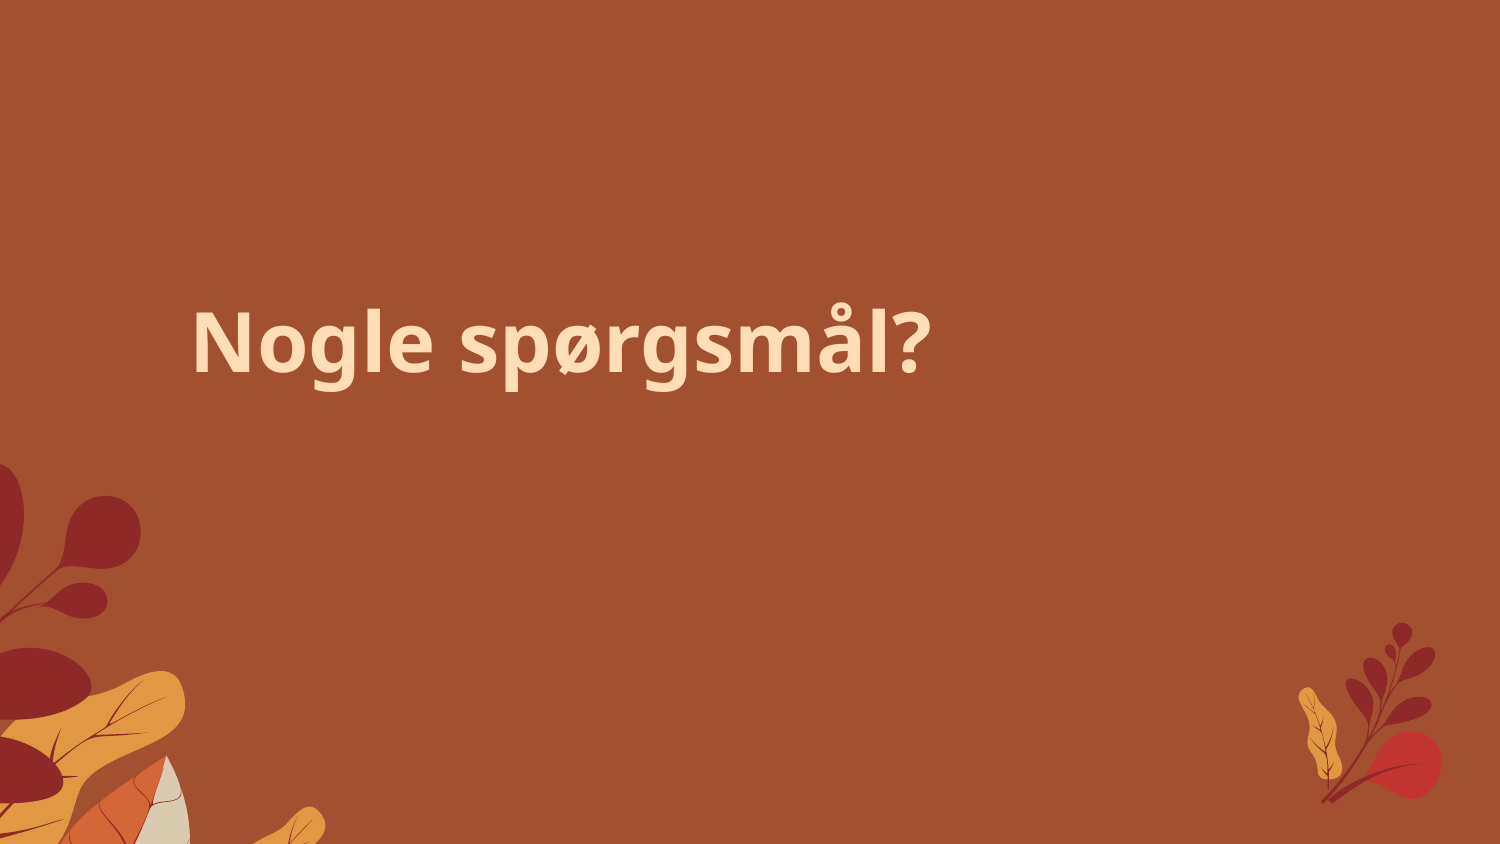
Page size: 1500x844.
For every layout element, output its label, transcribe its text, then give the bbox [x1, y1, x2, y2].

title Nogle spørgsmål? [174, 192, 1057, 405]
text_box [1286, 616, 1473, 844]
